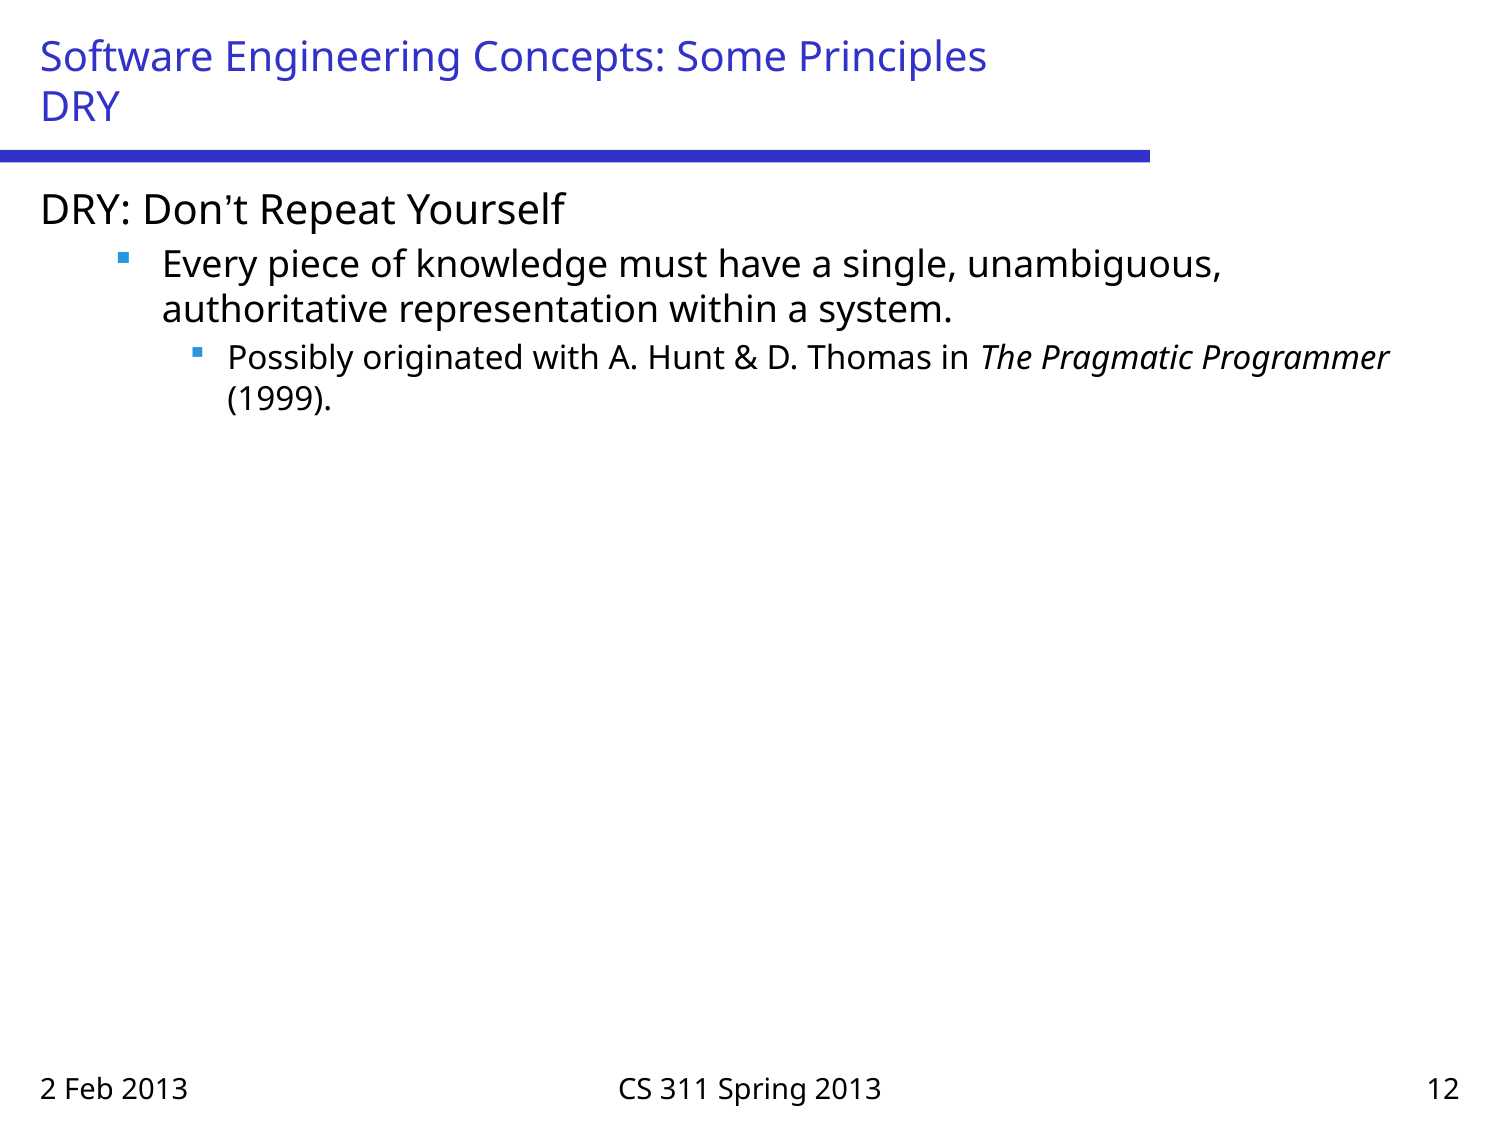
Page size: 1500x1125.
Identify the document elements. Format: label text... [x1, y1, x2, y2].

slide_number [24, 1062, 375, 1113]
slide_number 12 [1125, 1062, 1475, 1113]
list DRY: Don’t Repeat Yourself Every piece of knowledge must have a single, unambiguous, authoritative representation within a system. Possibly originated with A. Hunt & D. Thomas in The Pragmatic Programmer (1999). [24, 174, 1475, 1050]
footer CS 311 Spring 2013 [387, 1062, 1113, 1113]
title Software Engineering Concepts: Some Principles DRY [24, 24, 1475, 138]
